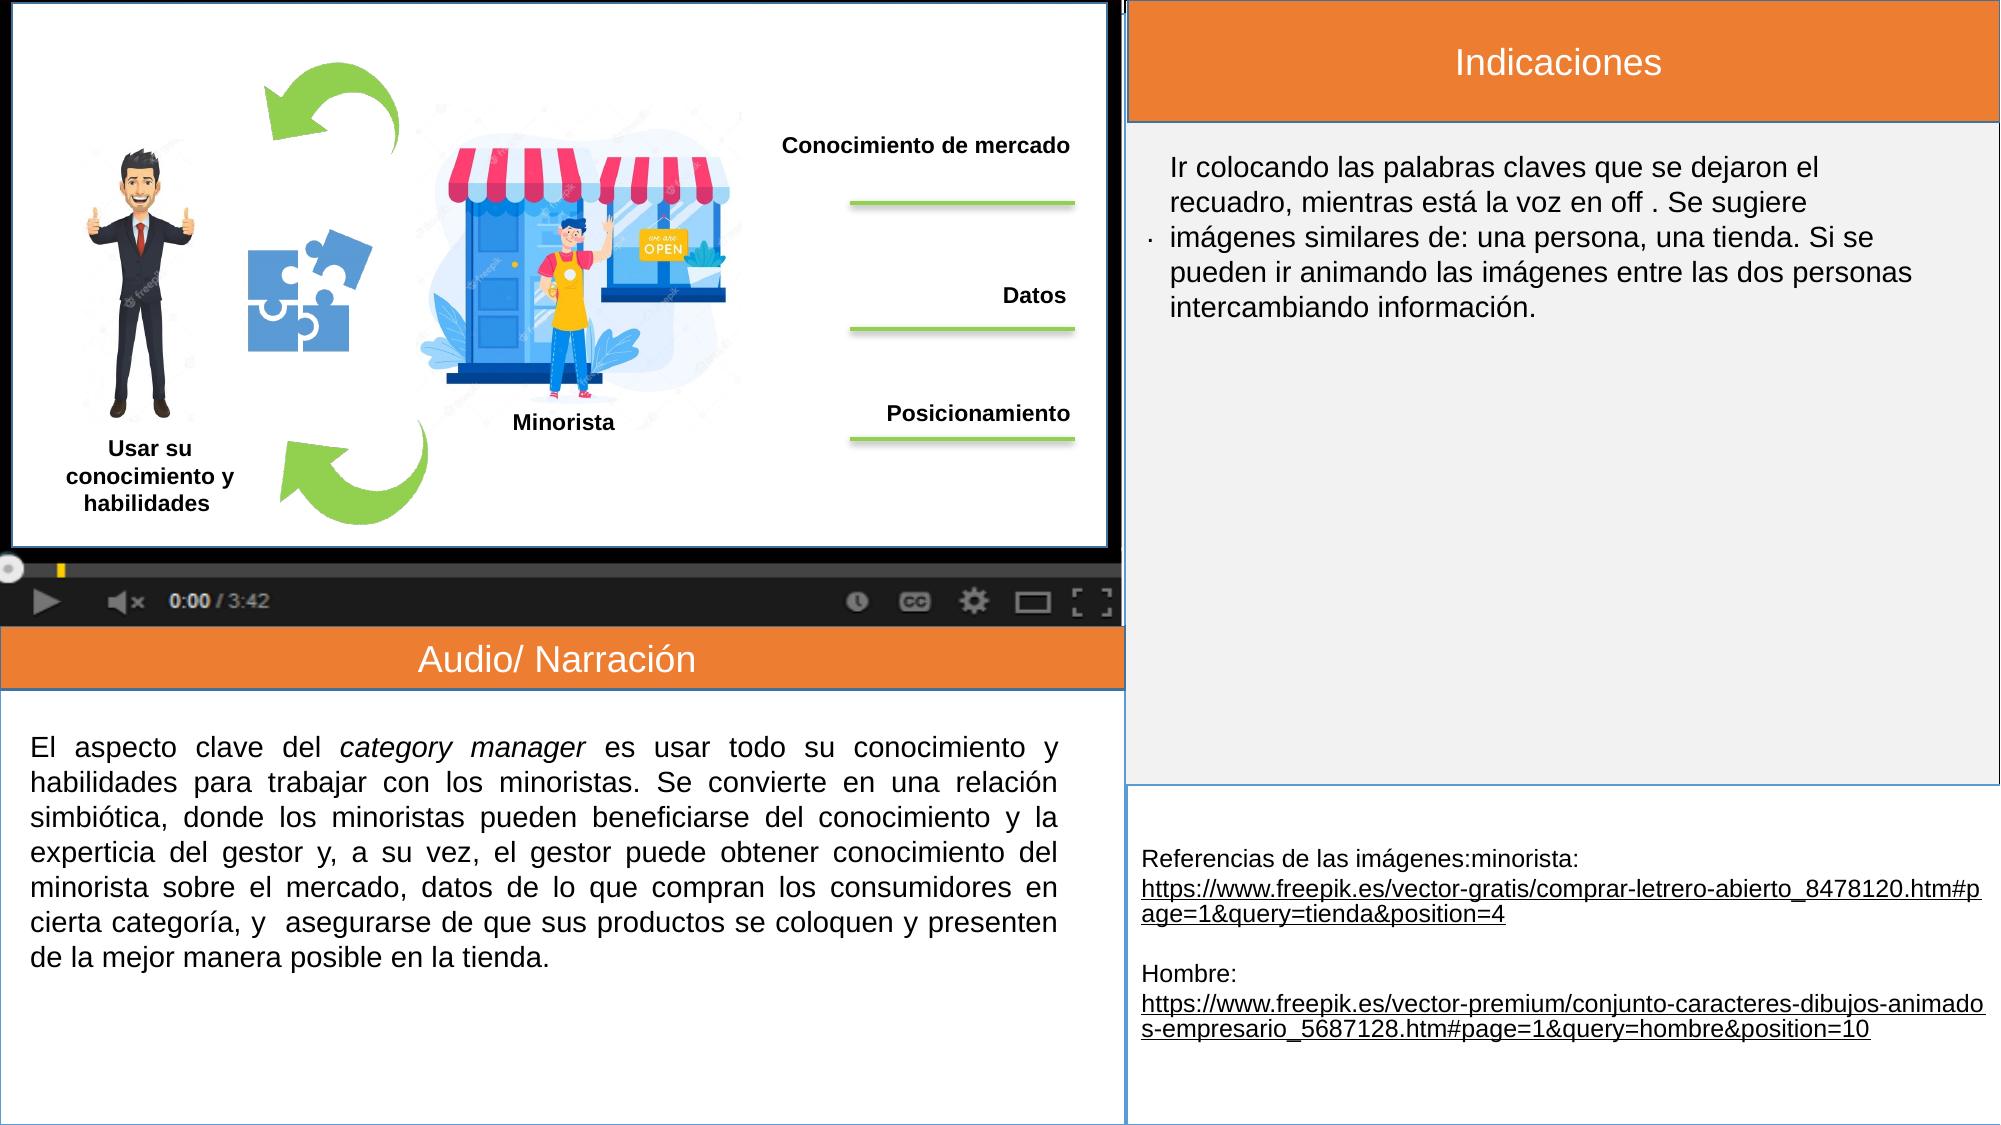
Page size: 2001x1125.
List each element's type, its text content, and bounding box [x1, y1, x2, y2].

text_box [0, 690, 1125, 1125]
text_box Referencias de las imágenes:minorista: https://www.freepik.es/vector-gratis/comprar-letrero-abierto_8478120.htm#page=1&query=tienda&position=4 Hombre: https://www.freepik.es/vector-premium/conjunto-caracteres-dibujos-animados-empresario_5687128.htm#page=1&query=hombre&position=10 [1126, 785, 2000, 1125]
text_box Ir colocando las palabras claves que se dejaron el recuadro, mientras está la voz en off . Se sugiere imágenes similares de: una persona, una tienda. Si se pueden ir animando las imágenes entre las dos personas intercambiando información. [1154, 140, 1953, 331]
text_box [0, 0, 1124, 627]
picture [266, 103, 742, 555]
text_box Indicaciones [1128, 0, 2000, 122]
text_box . [1131, 206, 2000, 701]
text_box Audio/ Narración [0, 632, 1125, 690]
text_box [1125, 122, 2000, 1125]
picture [82, 138, 195, 422]
picture [251, 37, 409, 195]
text_box El aspecto clave del category manager es usar todo su conocimiento y habilidades para trabajar con los minoristas. Se convierte en una relación simbiótica, donde los minoristas pueden beneficiarse del conocimiento y la experticia del gestor y, a su vez, el gestor puede obtener conocimiento del minorista sobre el mercado, datos de lo que compran los consumidores en cierta categoría, y asegurarse de que sus productos se coloquen y presenten de la mejor manera posible en la tienda. [15, 721, 1075, 1002]
picture [224, 205, 395, 376]
